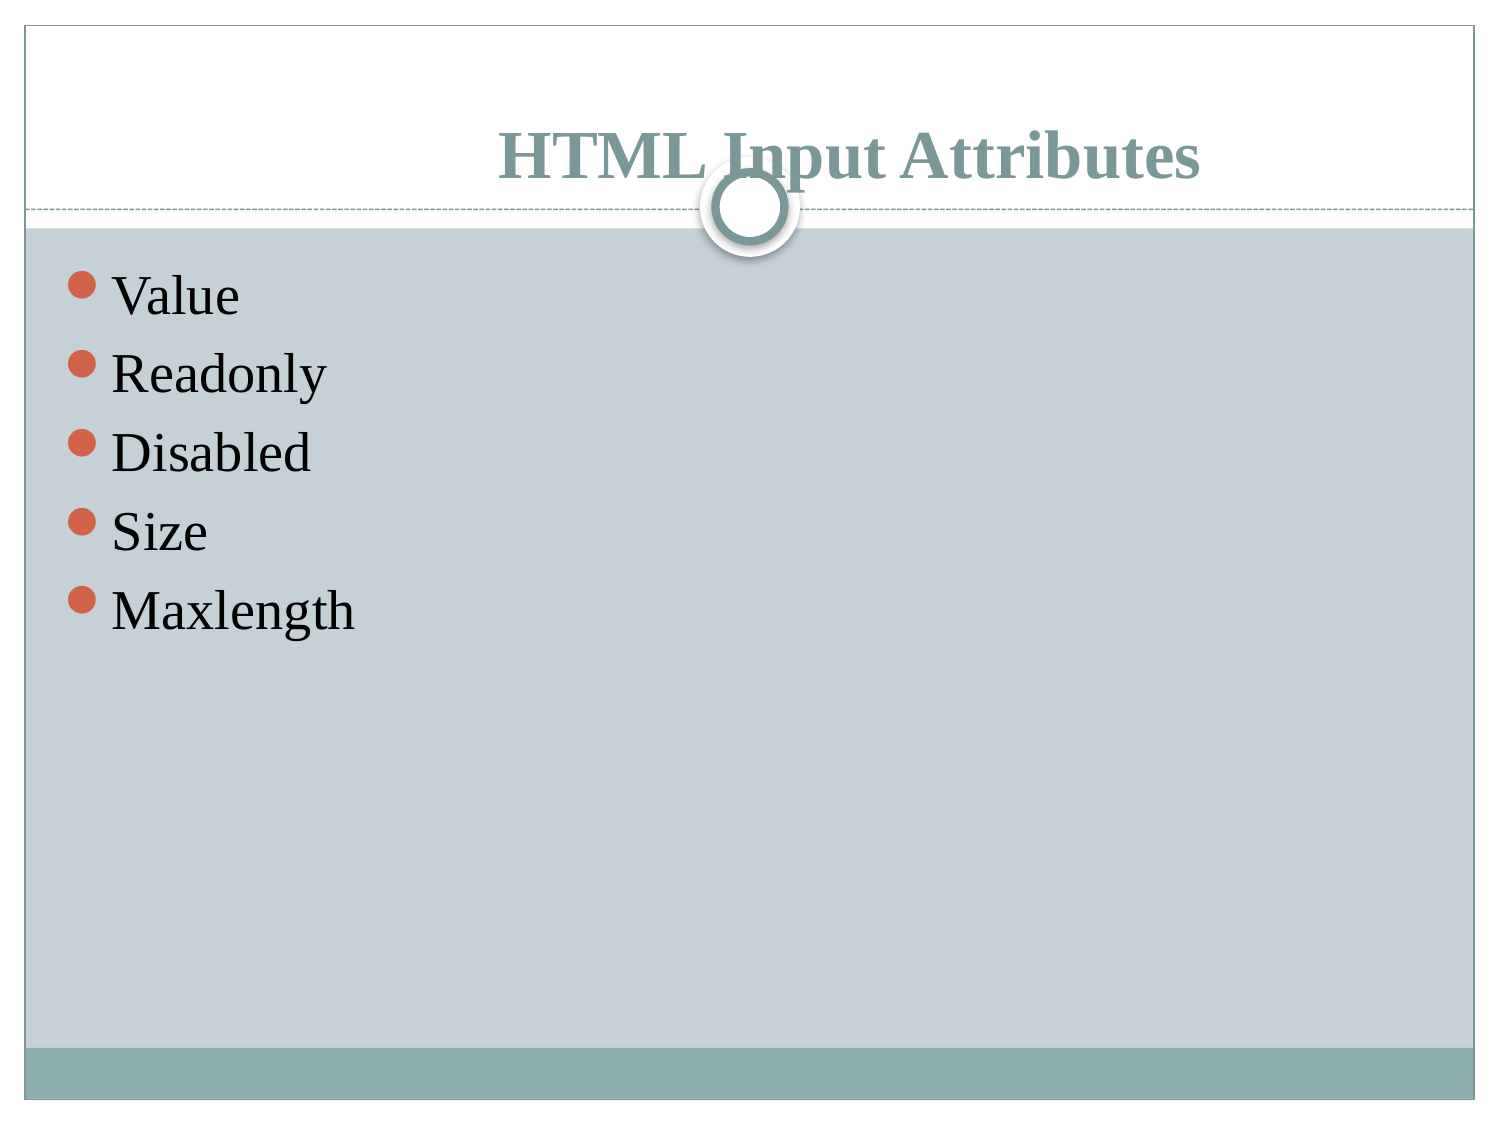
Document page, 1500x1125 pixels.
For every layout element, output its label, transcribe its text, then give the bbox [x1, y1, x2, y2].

list Value Readonly Disabled Size Maxlength [49, 250, 1445, 1001]
title HTML Input Attributes [235, 45, 1466, 200]
